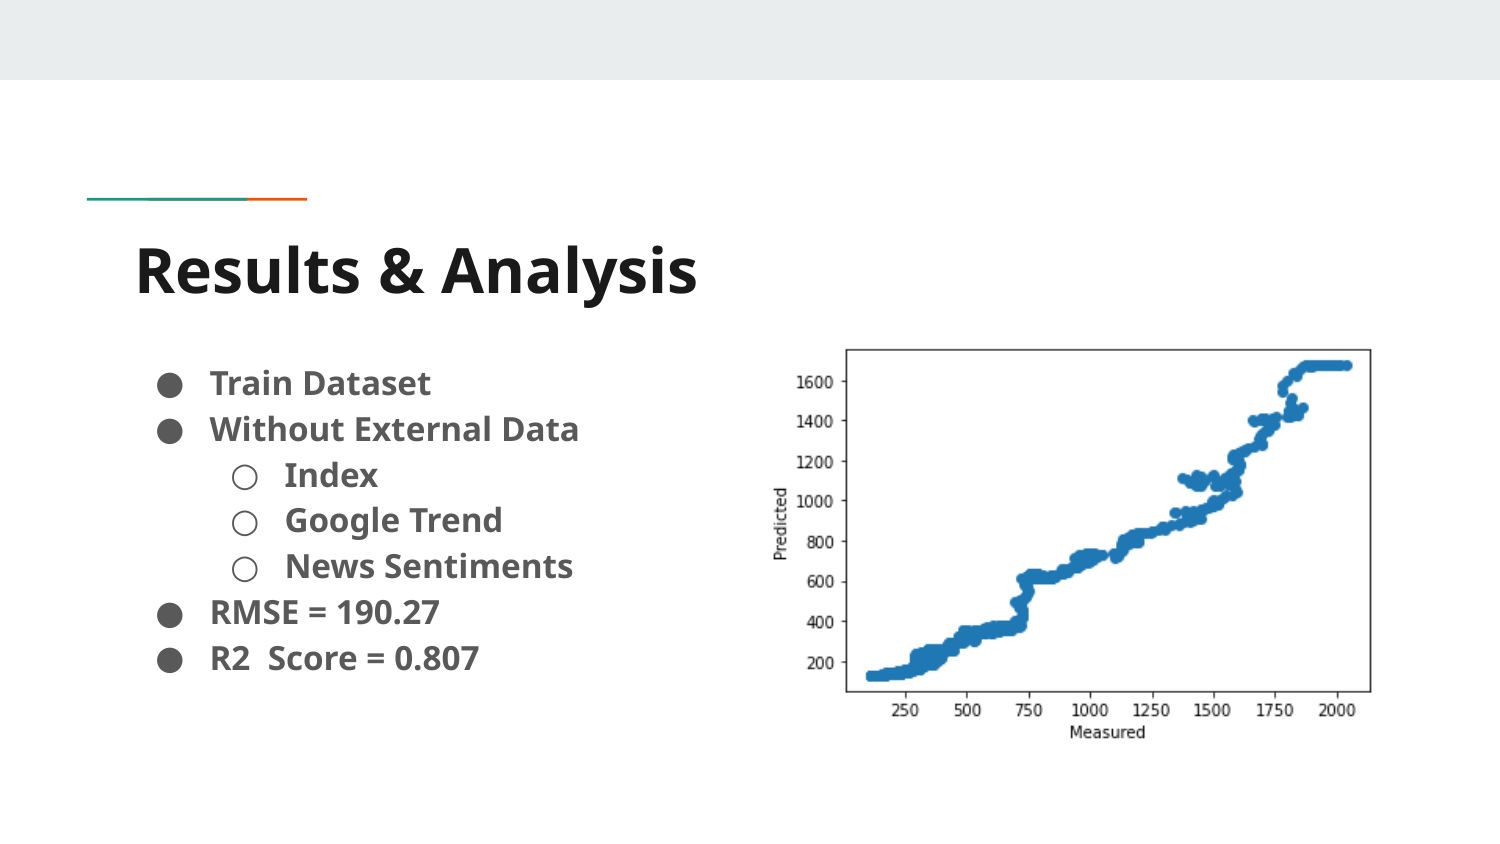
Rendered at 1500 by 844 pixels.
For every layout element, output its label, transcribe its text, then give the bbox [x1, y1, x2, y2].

title Results & Analysis [119, 216, 1381, 305]
picture [763, 340, 1382, 751]
list Train Dataset Without External Data Index Google Trend News Sentiments RMSE = 190.27 R2 Score = 0.807 [119, 341, 761, 712]
